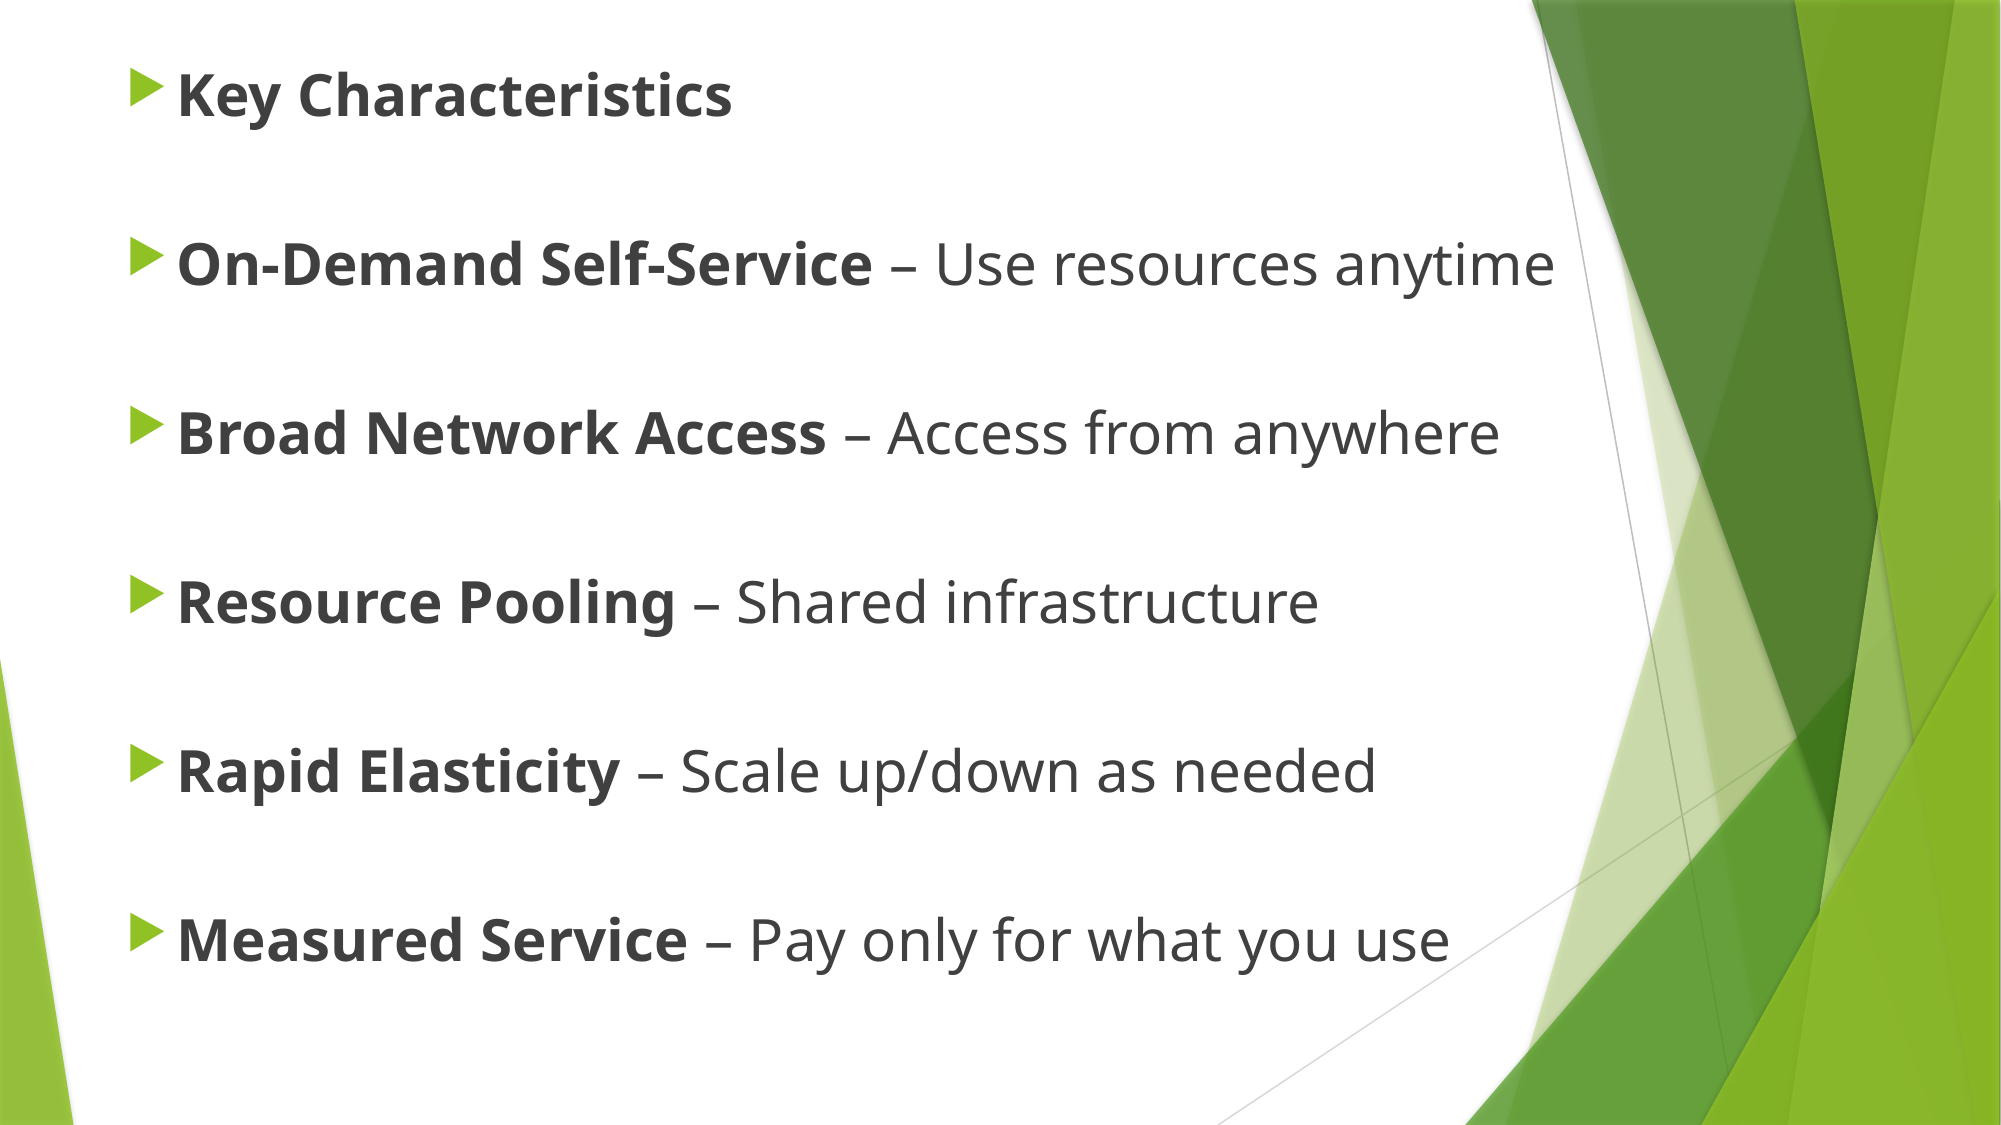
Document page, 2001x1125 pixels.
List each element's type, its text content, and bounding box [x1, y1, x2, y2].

list Key Characteristics On-Demand Self-Service – Use resources anytime Broad Network Access – Access from anywhere Resource Pooling – Shared infrastructure Rapid Elasticity – Scale up/down as needed Measured Service – Pay only for what you use [111, 50, 1904, 991]
